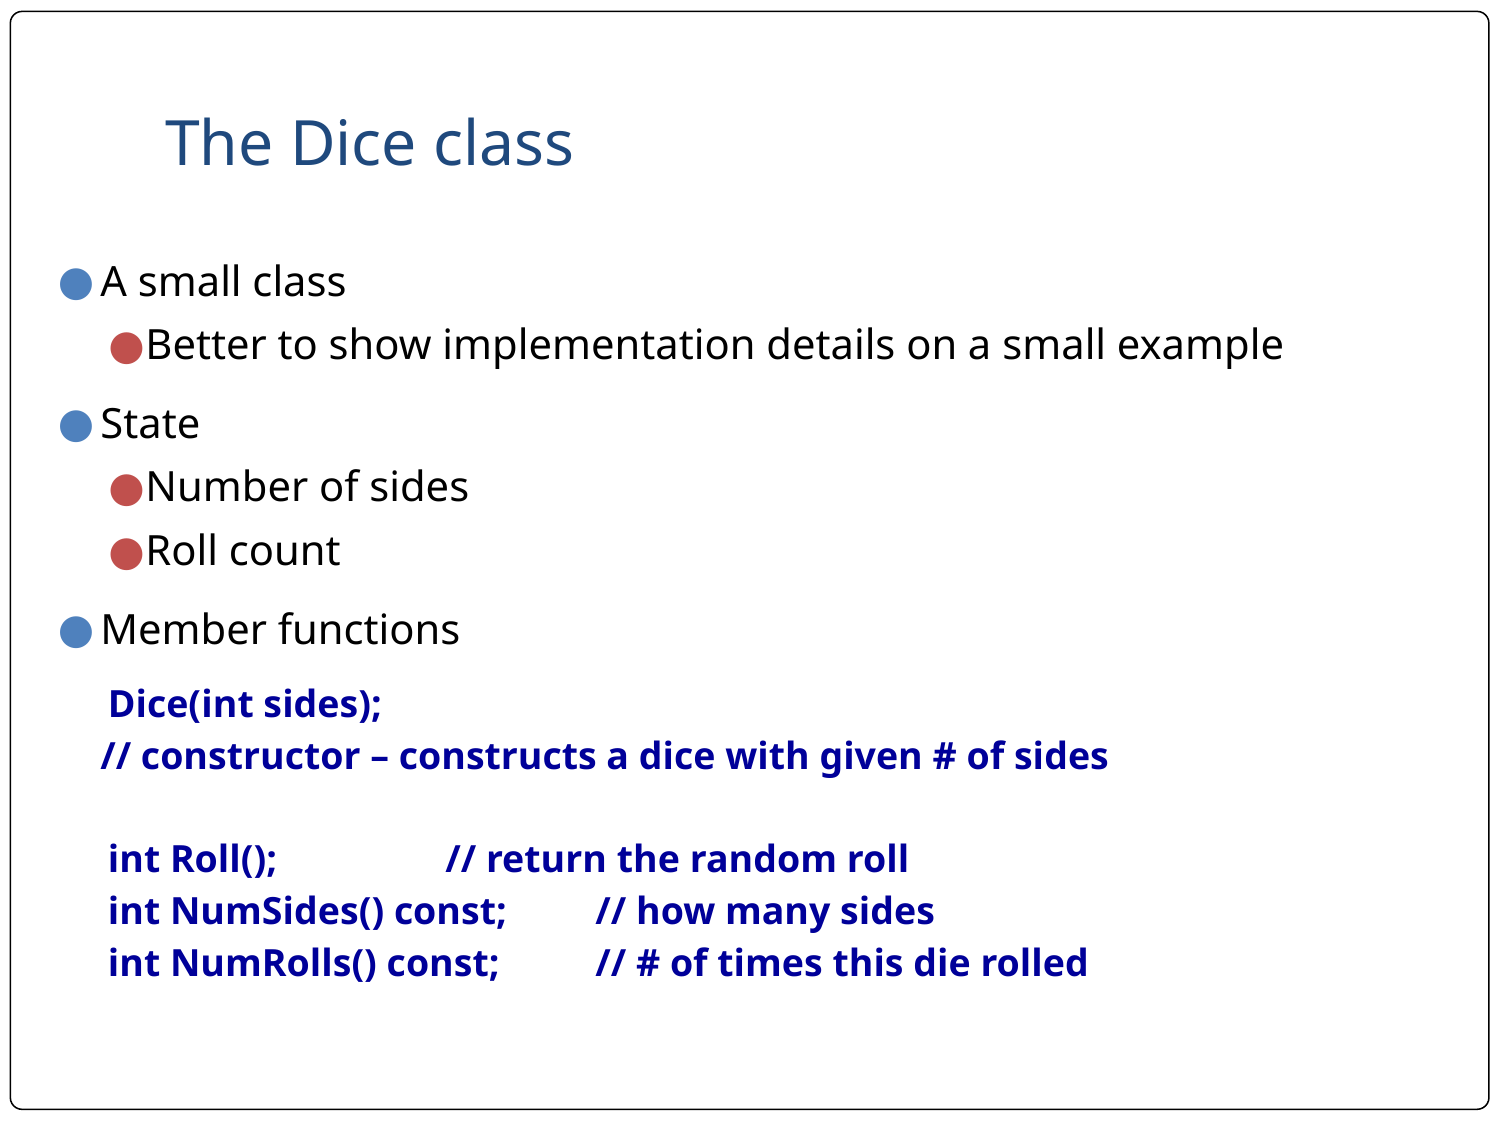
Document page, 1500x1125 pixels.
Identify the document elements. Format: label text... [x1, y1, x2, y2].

title The Dice class [150, 57, 1425, 193]
list A small class Better to show implementation details on a small example State Number of sides Roll count Member functions Dice(int sides); // constructor – constructs a dice with given # of sides int Roll(); // return the random roll int NumSides() const; // how many sides int NumRolls() const; // # of times this die rolled [40, 239, 1438, 1073]
